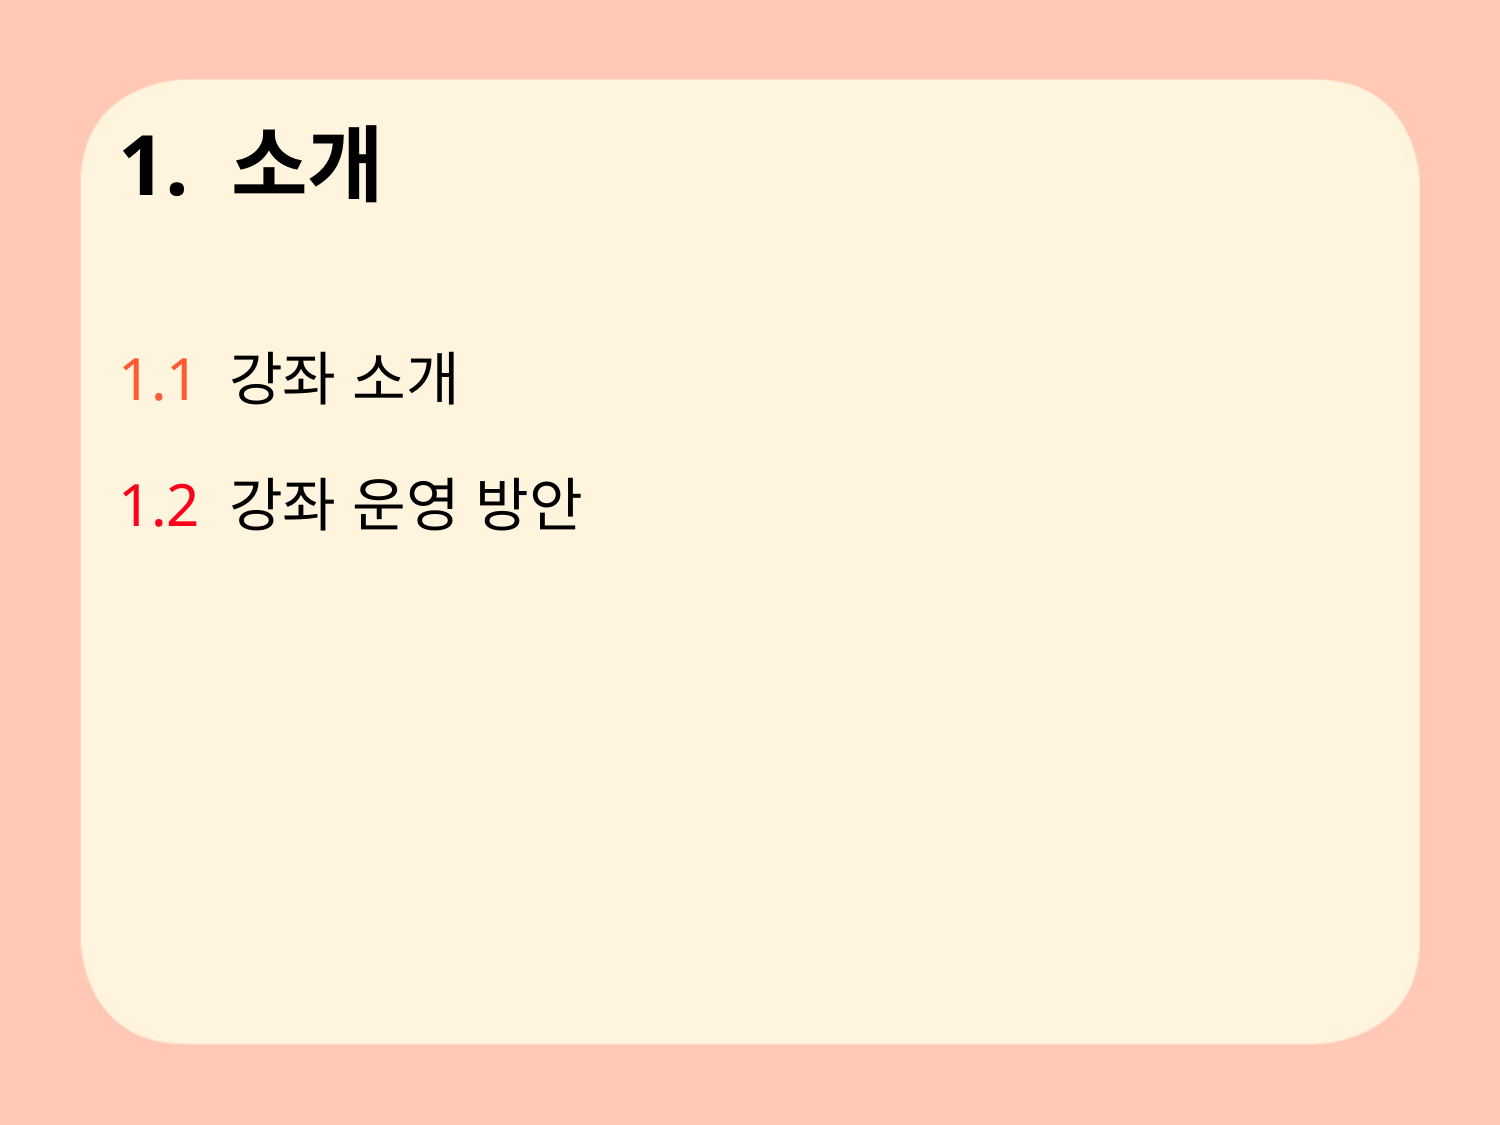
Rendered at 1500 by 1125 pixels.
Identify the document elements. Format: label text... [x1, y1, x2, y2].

title 1. 소개 [103, 59, 1397, 278]
picture [0, 0, 1500, 1125]
list 1.1 강좌 소개 1.2 강좌 운영 방안 [103, 299, 1397, 1014]
